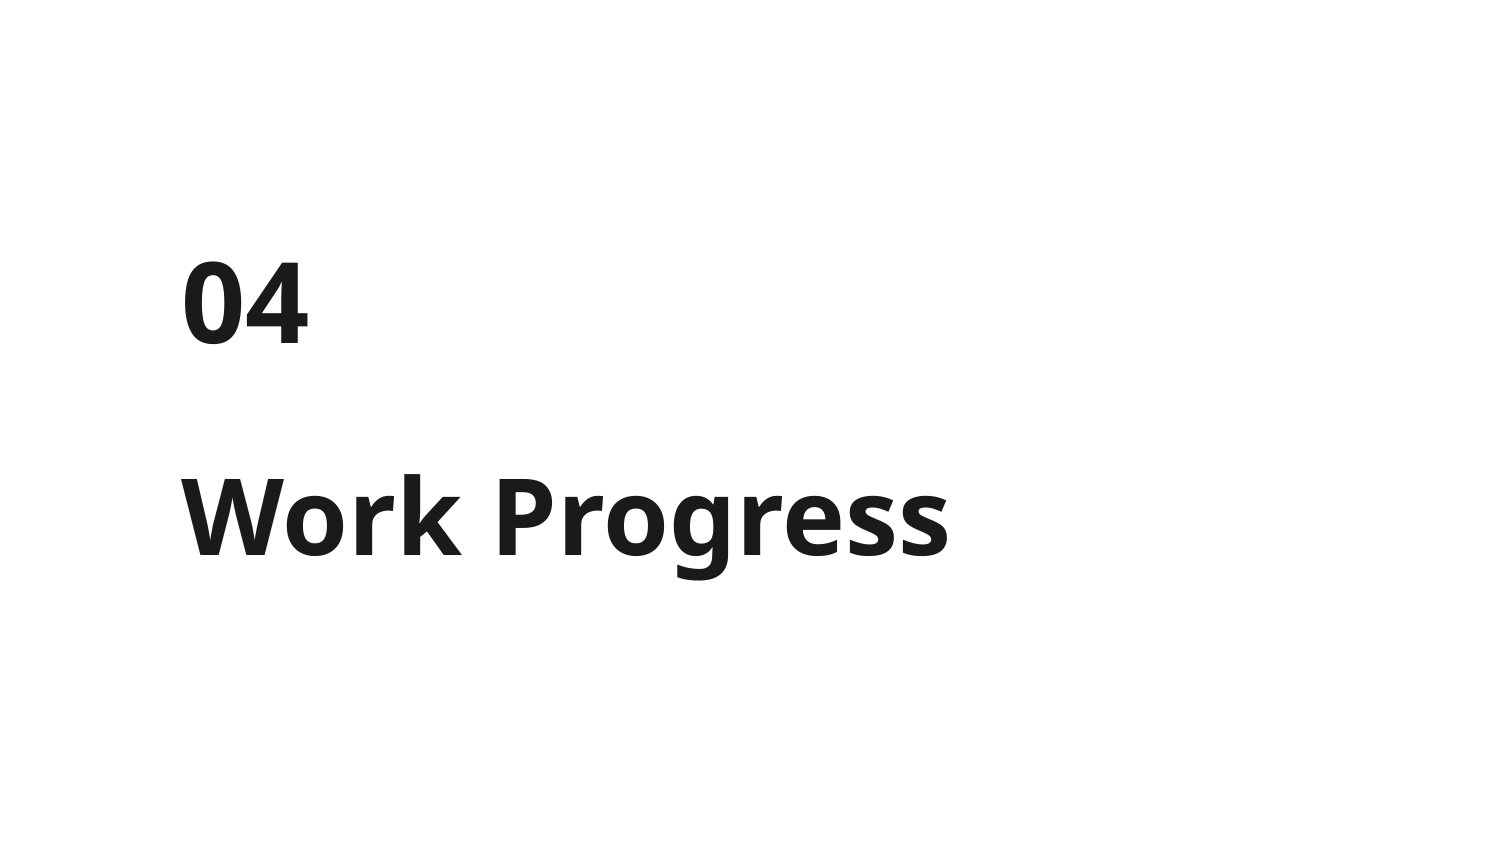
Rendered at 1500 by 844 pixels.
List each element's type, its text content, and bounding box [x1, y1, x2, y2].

text_box Work Progress [166, 434, 1158, 593]
text_box 04 [166, 214, 1158, 381]
